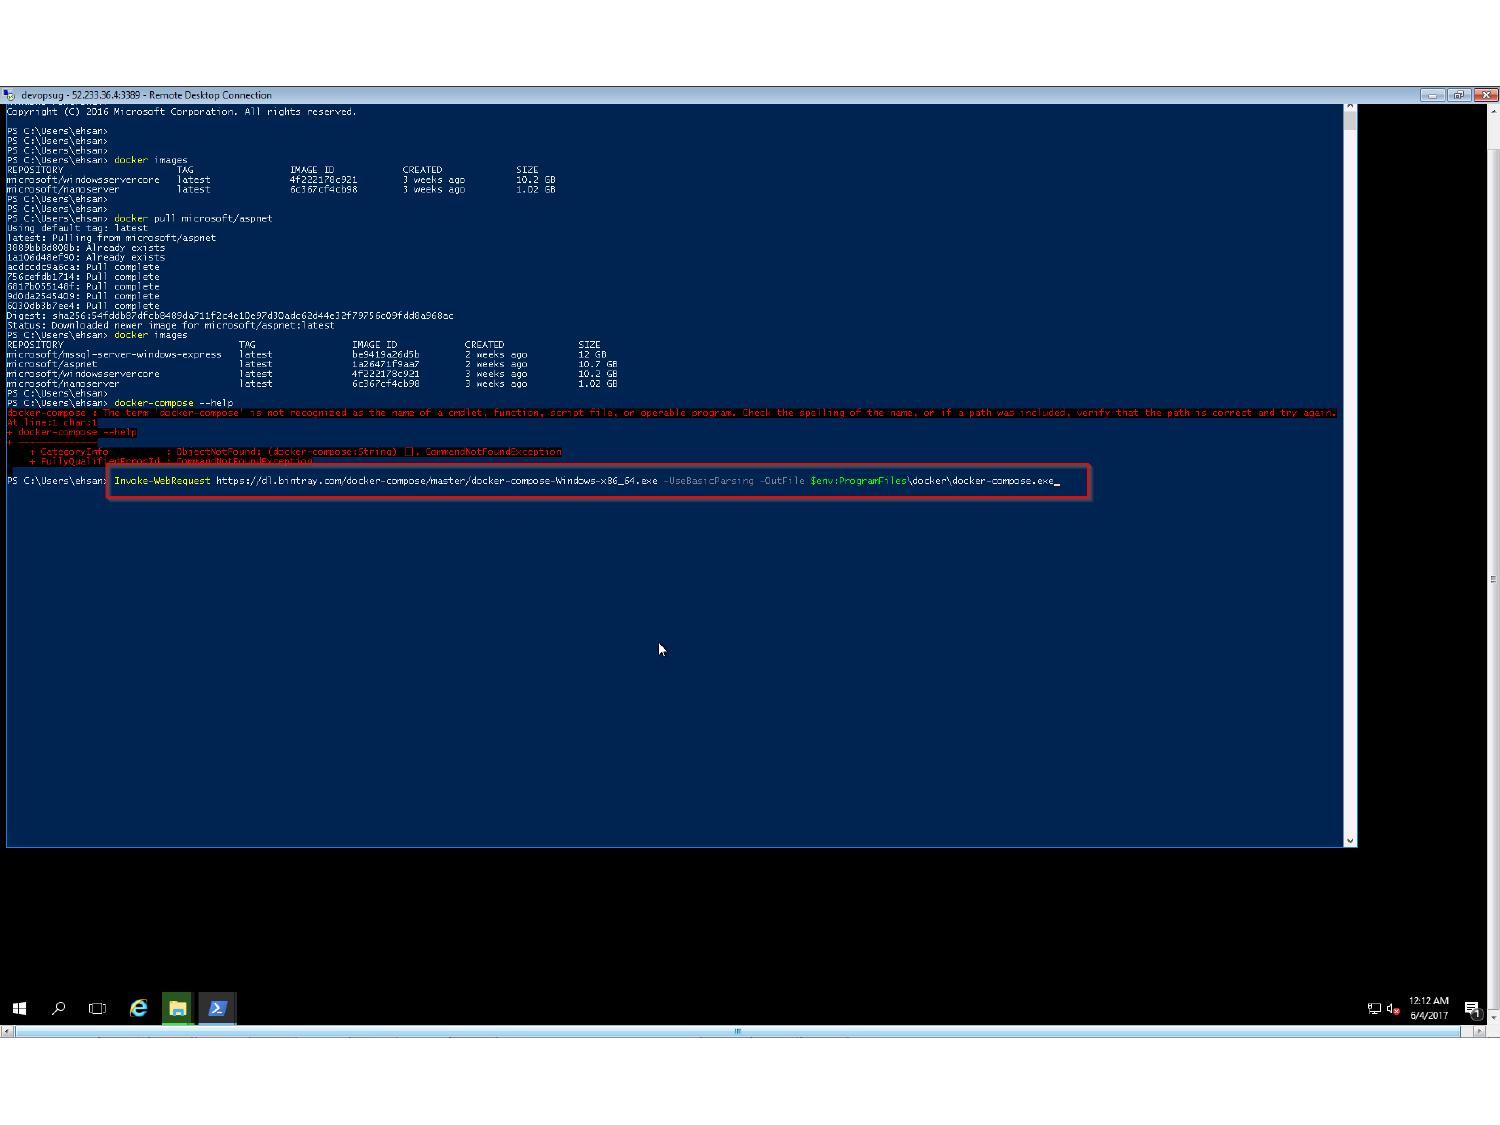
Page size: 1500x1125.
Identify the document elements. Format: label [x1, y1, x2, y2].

picture [0, 86, 1500, 1039]
